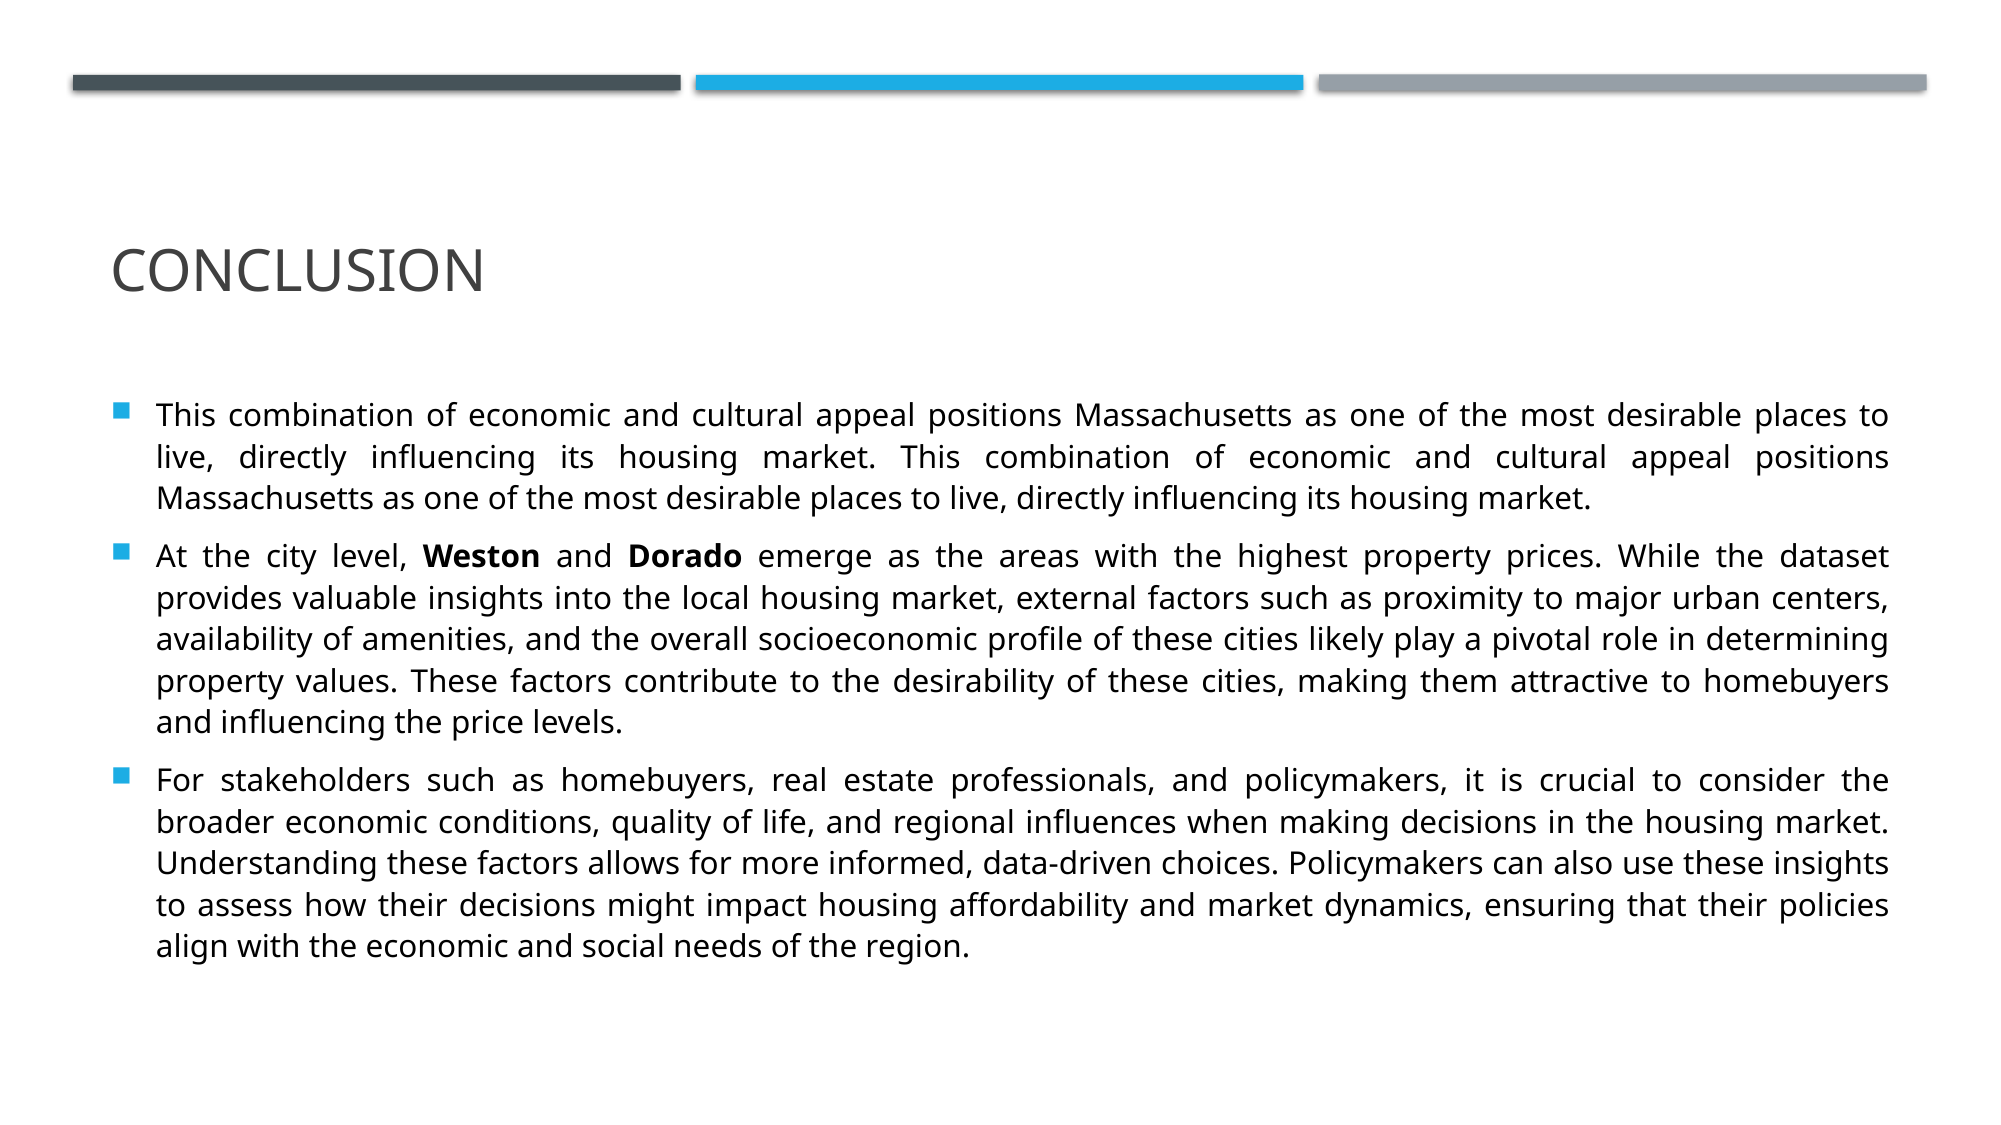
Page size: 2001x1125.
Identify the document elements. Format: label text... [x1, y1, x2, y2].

title CONCLUSION [95, 115, 1905, 311]
list This combination of economic and cultural appeal positions Massachusetts as one of the most desirable places to live, directly influencing its housing market. This combination of economic and cultural appeal positions Massachusetts as one of the most desirable places to live, directly influencing its housing market. At the city level, Weston and Dorado emerge as the areas with the highest property prices. While the dataset provides valuable insights into the local housing market, external factors such as proximity to major urban centers, availability of amenities, and the overall socioeconomic profile of these cities likely play a pivotal role in determining property values. These factors contribute to the desirability of these cities, making them attractive to homebuyers and influencing the price levels. For stakeholders such as homebuyers, real estate professionals, and policymakers, it is crucial to consider the broader economic conditions, quality of life, and regional influences when making decisions in the housing market. Understanding these factors allows for more informed, data-driven choices. Policymakers can also use these insights to assess how their decisions might impact housing affordability and market dynamics, ensuring that their policies align with the economic and social needs of the region. [95, 383, 1905, 981]
